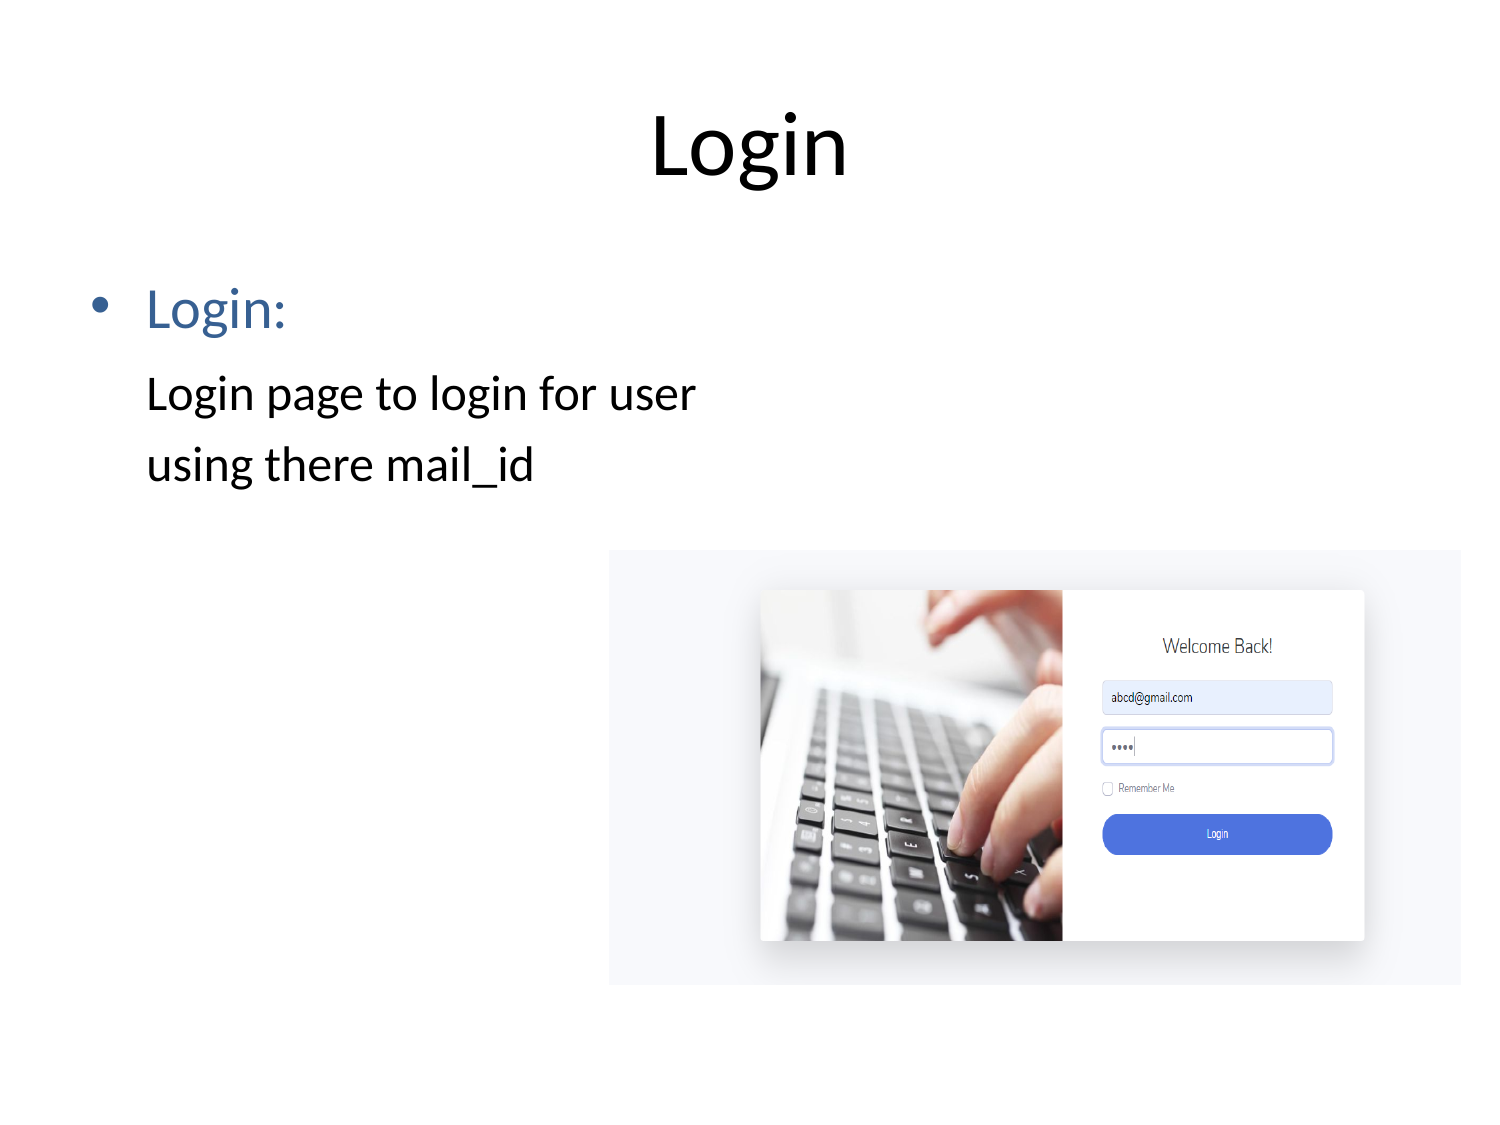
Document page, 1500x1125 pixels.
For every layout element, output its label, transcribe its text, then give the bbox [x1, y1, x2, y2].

title Login [75, 45, 1425, 233]
list Login: Login page to login for user using there mail_id [75, 262, 738, 1005]
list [609, 550, 1461, 1044]
